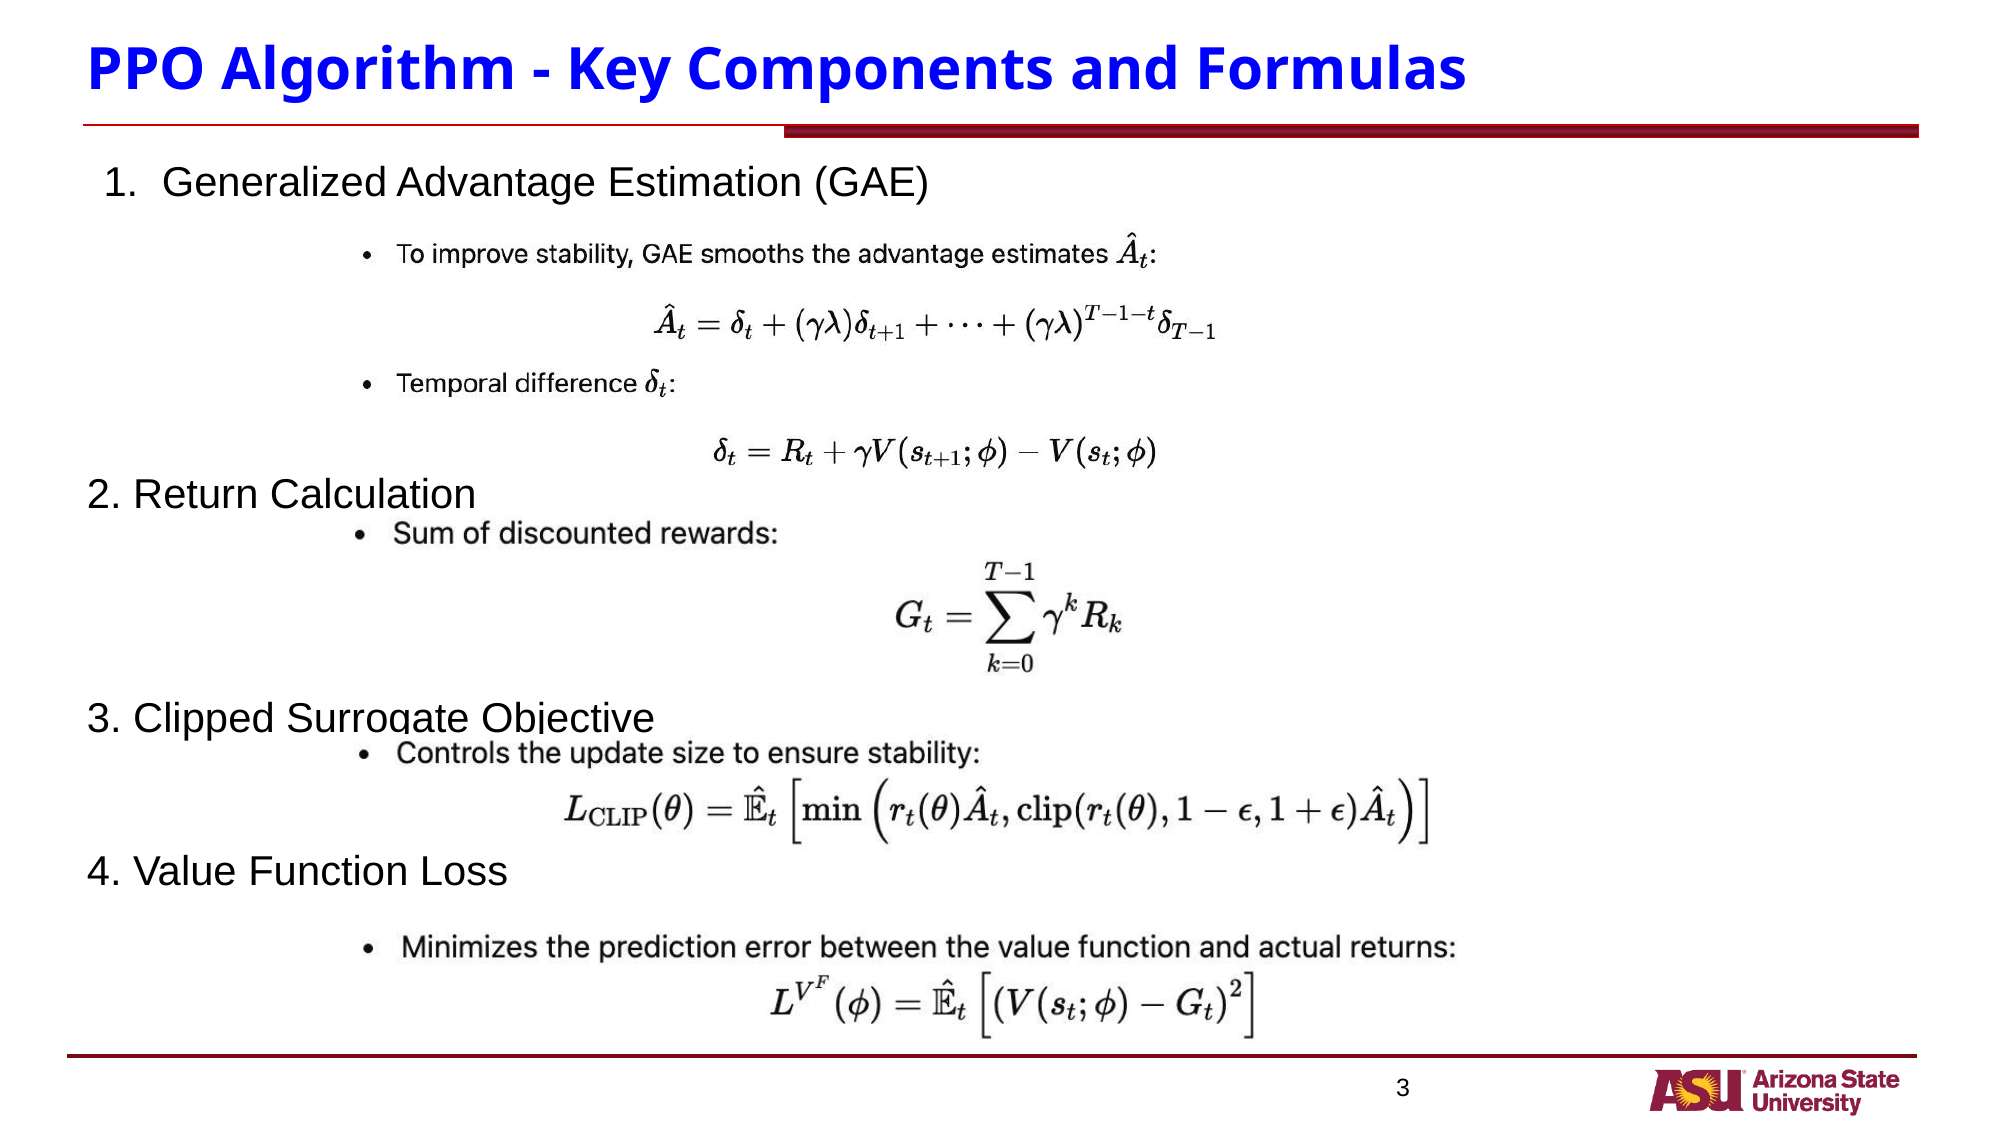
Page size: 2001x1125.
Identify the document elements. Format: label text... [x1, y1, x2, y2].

picture [354, 516, 1135, 676]
text_box ‹#› [1344, 1063, 1425, 1102]
picture [354, 734, 1439, 862]
picture [354, 219, 1222, 478]
text_box 2. Return Calculation [71, 451, 1696, 532]
text_box 4. Value Function Loss [71, 829, 1696, 910]
title PPO Algorithm - Key Components and Formulas [71, 24, 1954, 109]
picture [354, 930, 1464, 1043]
text_box 3. Clipped Surrogate Objective [71, 675, 1696, 756]
picture [1629, 1049, 1919, 1125]
text_box Generalized Advantage Estimation (GAE) [71, 139, 1696, 220]
